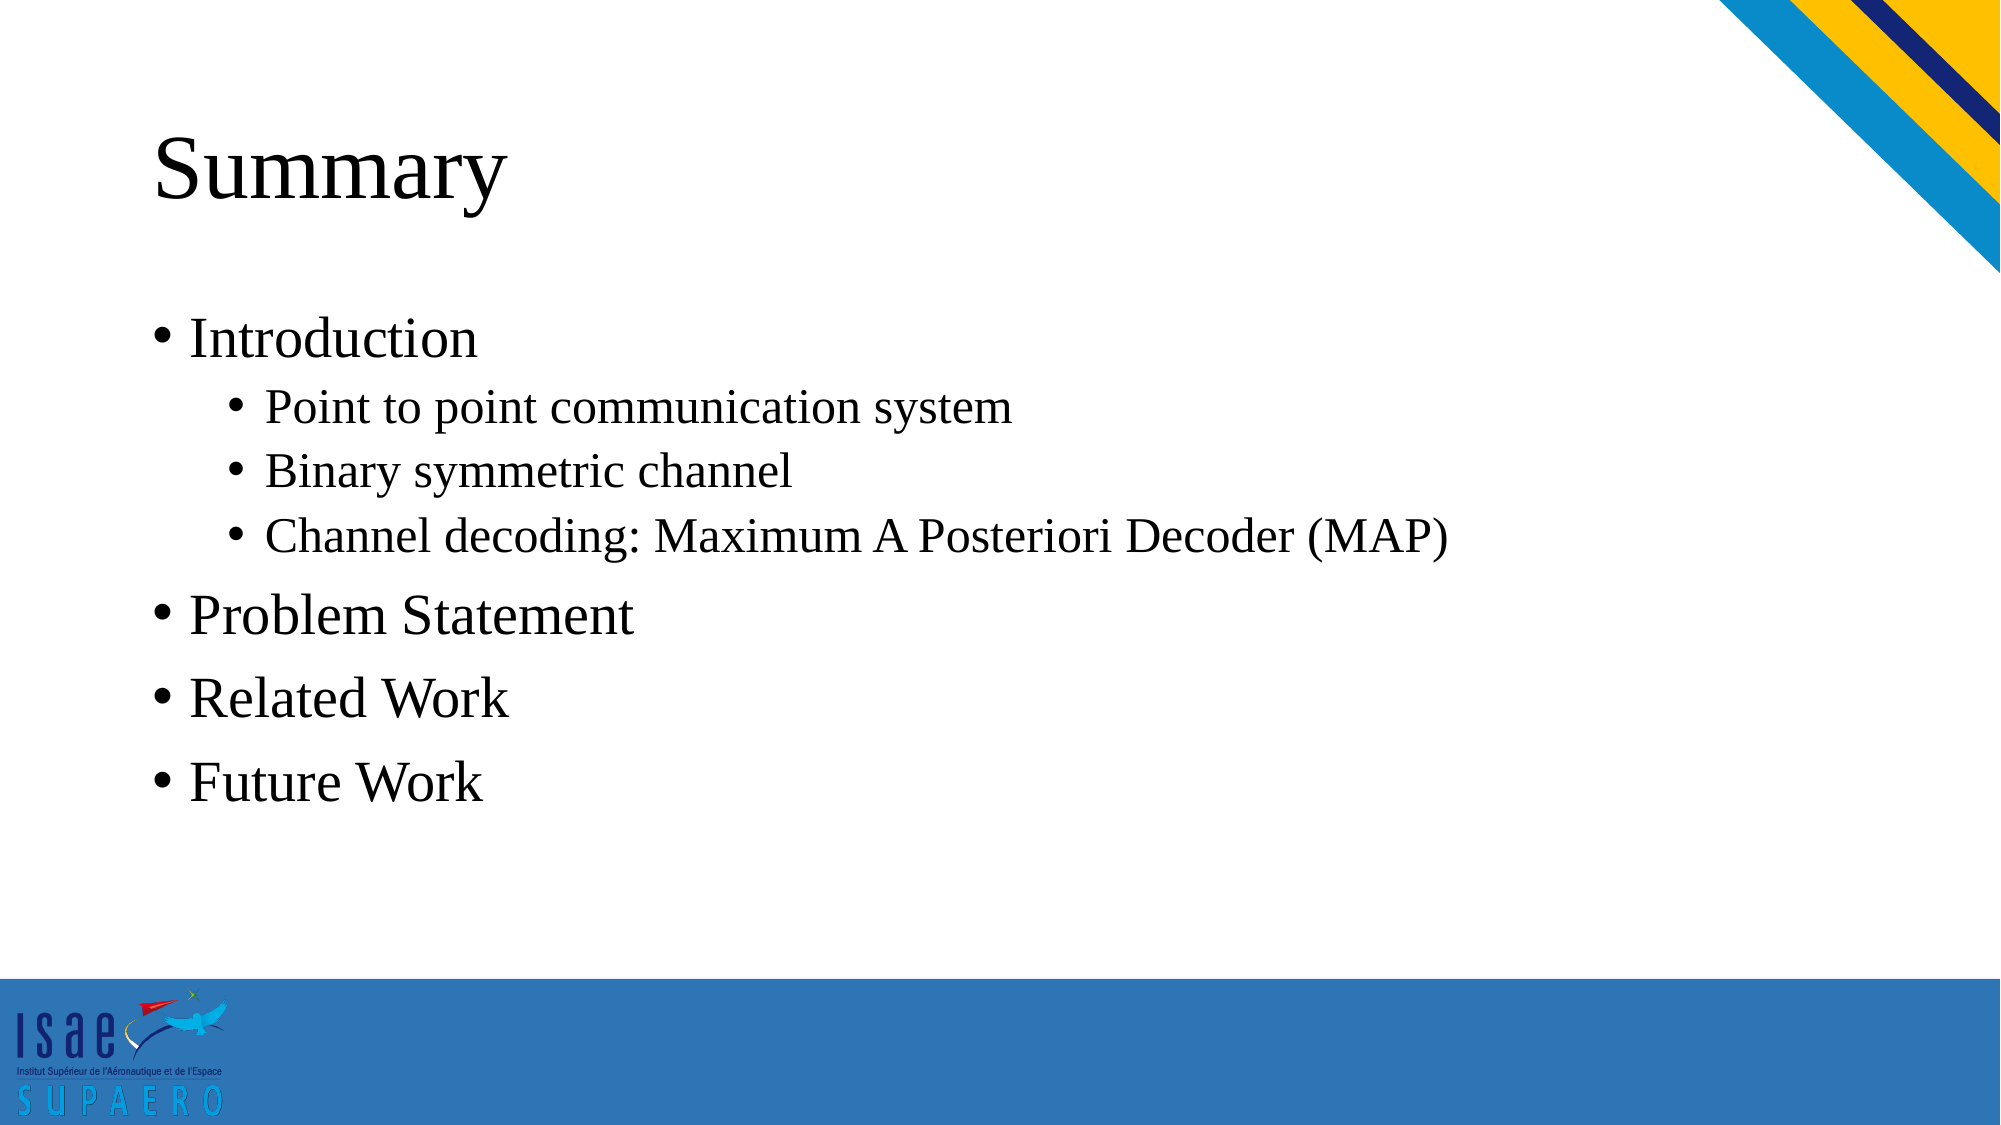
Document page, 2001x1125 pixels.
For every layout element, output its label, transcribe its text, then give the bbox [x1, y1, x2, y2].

list Introduction Point to point communication system Binary symmetric channel Channel decoding: Maximum A Posteriori Decoder (MAP) Problem Statement Related Work Future Work [137, 299, 1863, 1014]
text_box [1849, 0, 2000, 147]
picture [115, 1109, 122, 1116]
picture [209, 1091, 217, 1111]
text_box [1793, 0, 2000, 202]
text_box [1717, 0, 2000, 275]
picture [178, 1105, 183, 1116]
text_box [0, 978, 2000, 1125]
picture [16, 988, 227, 1116]
title Summary [137, 59, 1863, 278]
